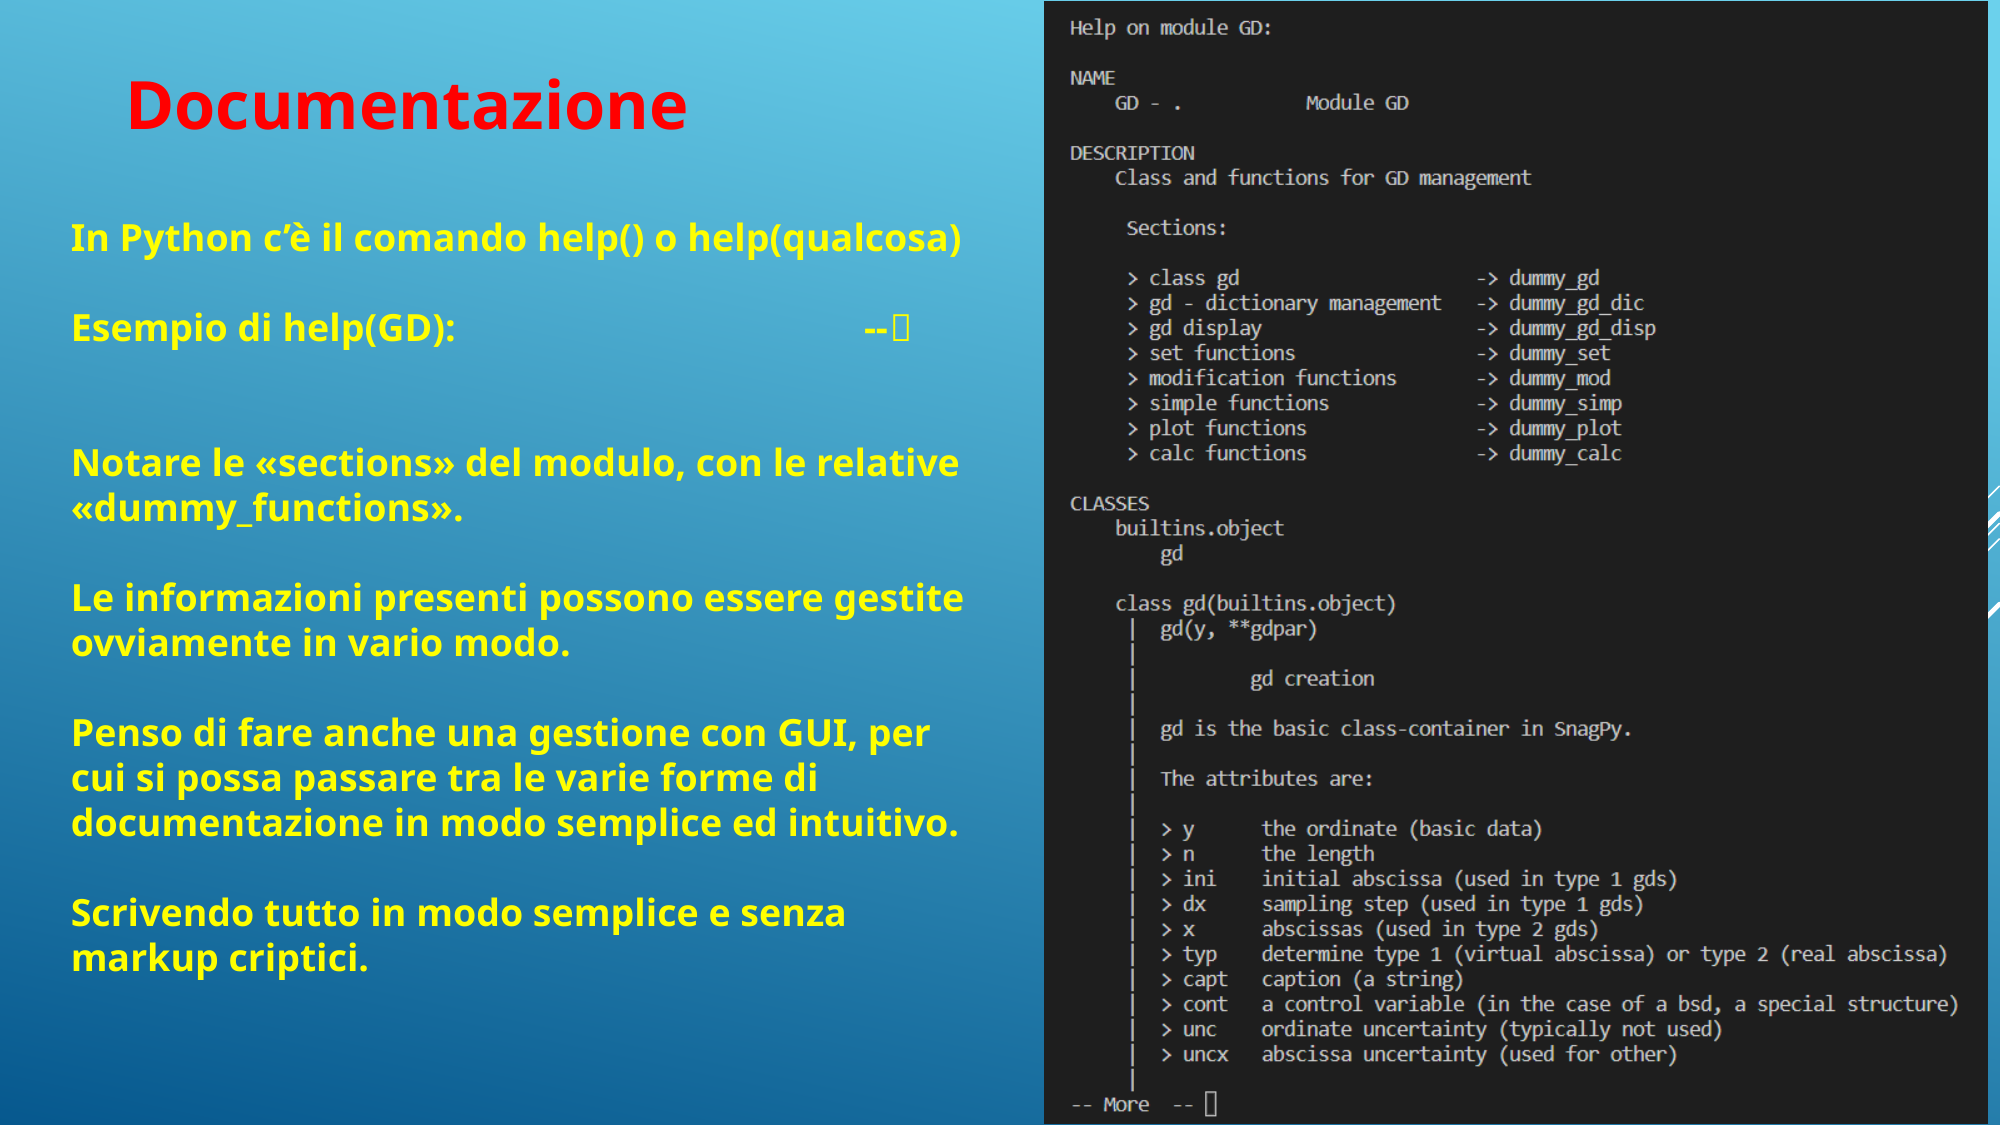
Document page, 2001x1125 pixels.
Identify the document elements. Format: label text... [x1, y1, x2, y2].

picture [1043, 1, 1989, 1124]
text_box In Python c’è il comando help() o help(qualcosa) Esempio di help(GD): -- Notare le «sections» del modulo, con le relative «dummy_functions». Le informazioni presenti possono essere gestite ovviamente in vario modo. Penso di fare anche una gestione con GUI, per cui si possa passare tra le varie forme di documentazione in modo semplice ed intuitivo. Scrivendo tutto in modo semplice e senza markup criptici. [56, 206, 1000, 986]
text_box Documentazione [110, 55, 1043, 151]
